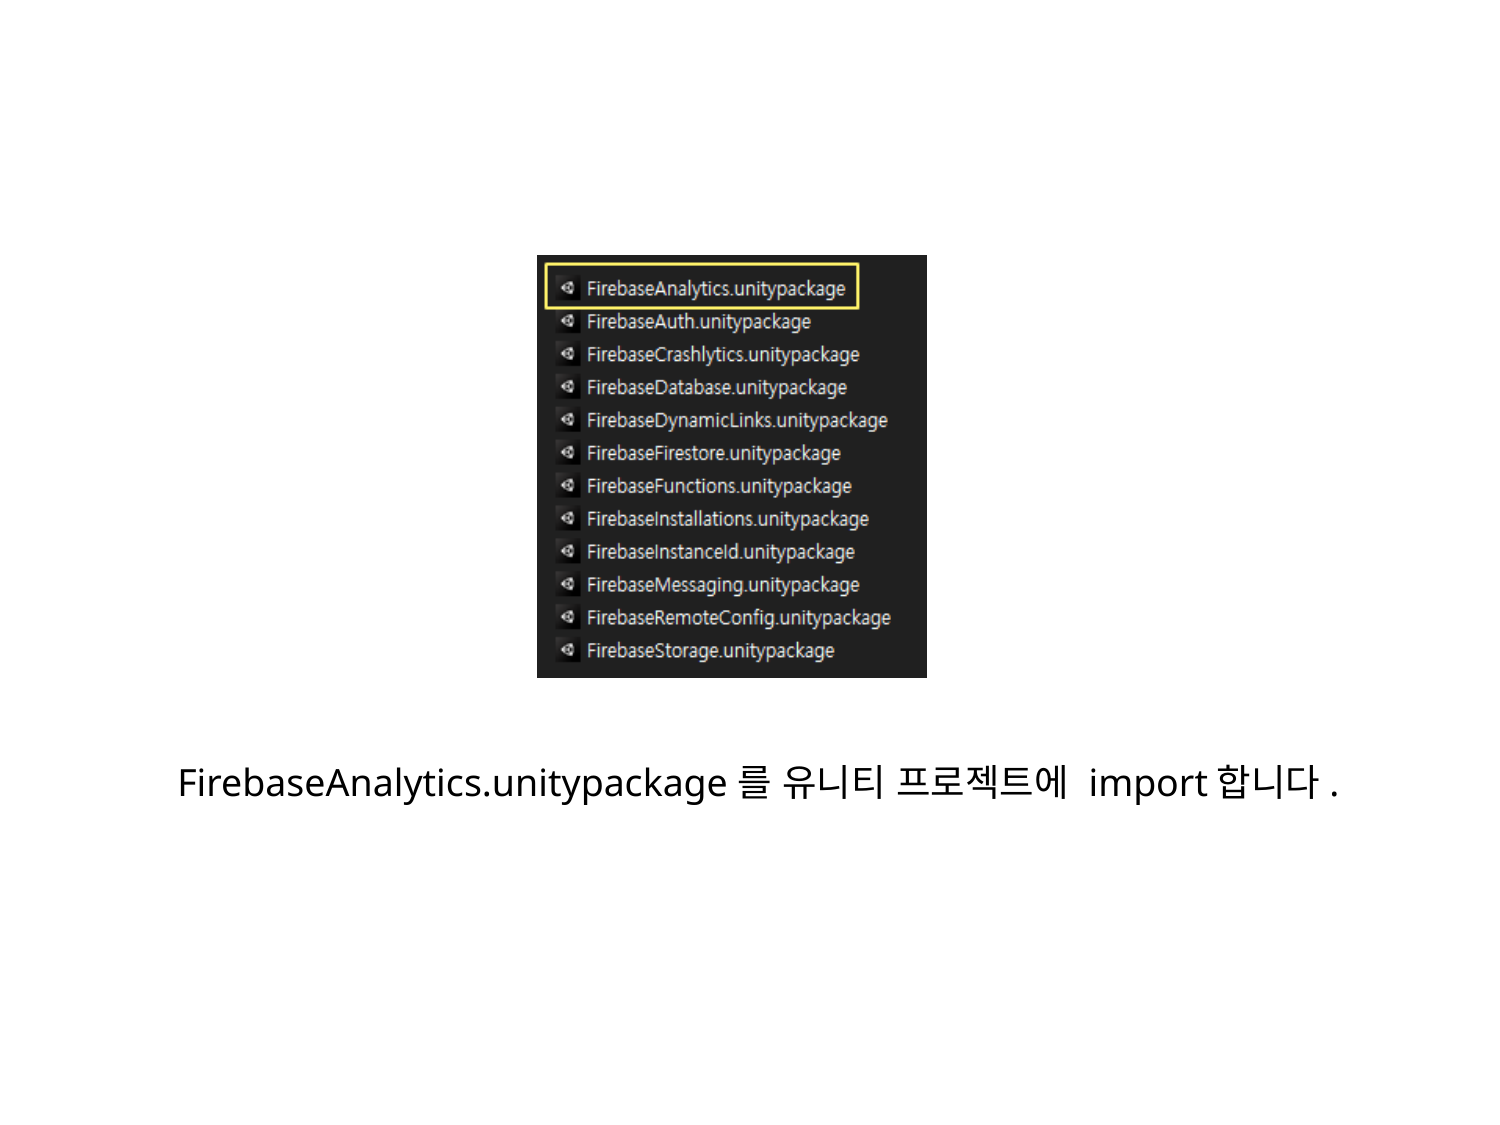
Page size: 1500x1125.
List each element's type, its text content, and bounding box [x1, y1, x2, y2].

picture [537, 255, 927, 678]
text_box FirebaseAnalytics.unitypackage를 유니티 프로젝트에 import합니다. [162, 751, 1355, 812]
